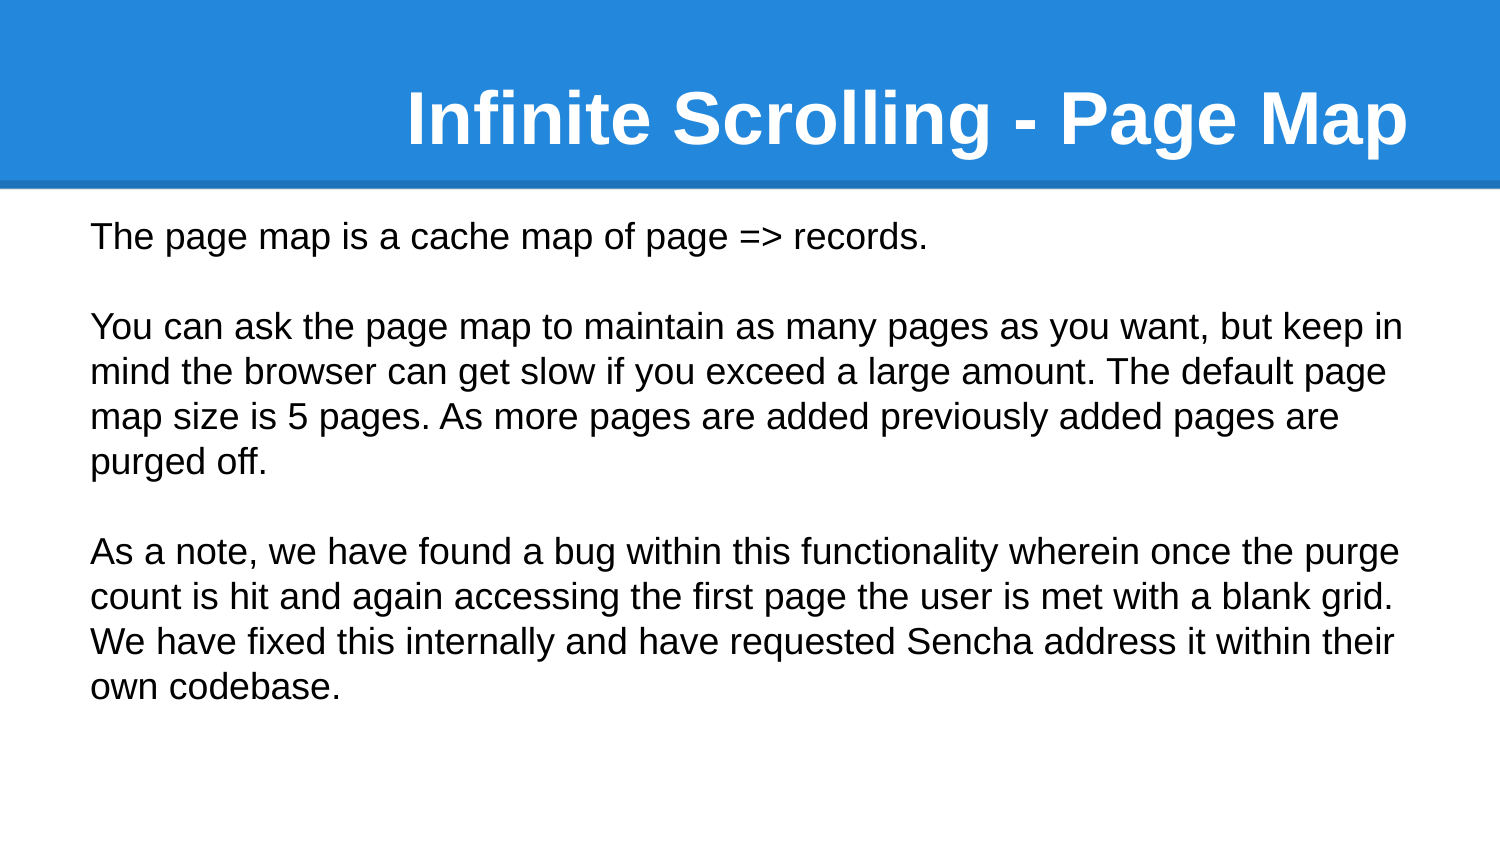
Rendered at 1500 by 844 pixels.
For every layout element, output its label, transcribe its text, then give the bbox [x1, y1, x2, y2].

list The page map is a cache map of page => records. You can ask the page map to maintain as many pages as you want, but keep in mind the browser can get slow if you exceed a large amount. The default page map size is 5 pages. As more pages are added previously added pages are purged off. As a note, we have found a bug within this functionality wherein once the purge count is hit and again accessing the first page the user is met with a blank grid. We have fixed this internally and have requested Sencha address it within their own codebase. [75, 196, 1425, 722]
title Infinite Scrolling - Page Map [75, 3, 1425, 175]
